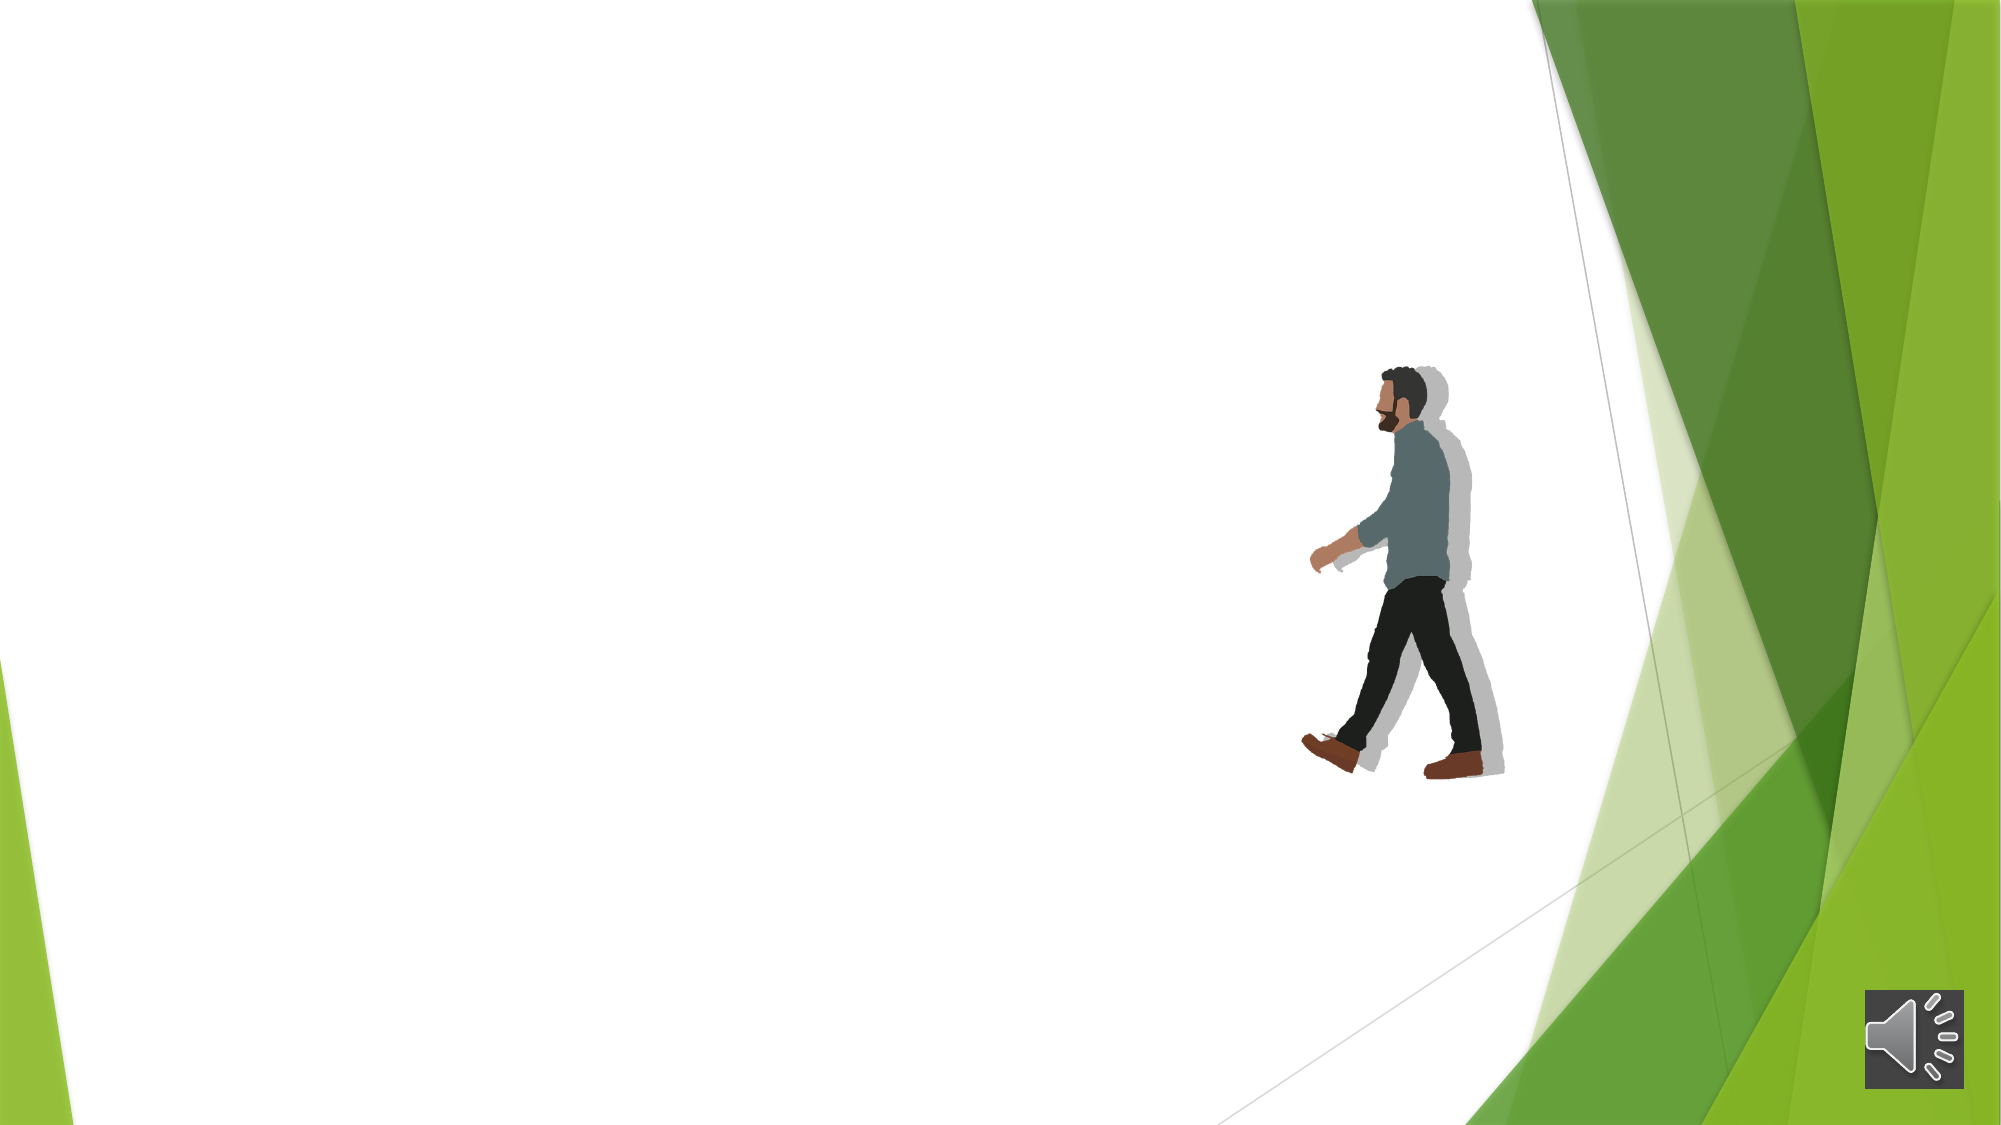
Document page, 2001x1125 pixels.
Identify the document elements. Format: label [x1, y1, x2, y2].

picture [1179, 333, 1637, 820]
picture [1864, 989, 1966, 1091]
